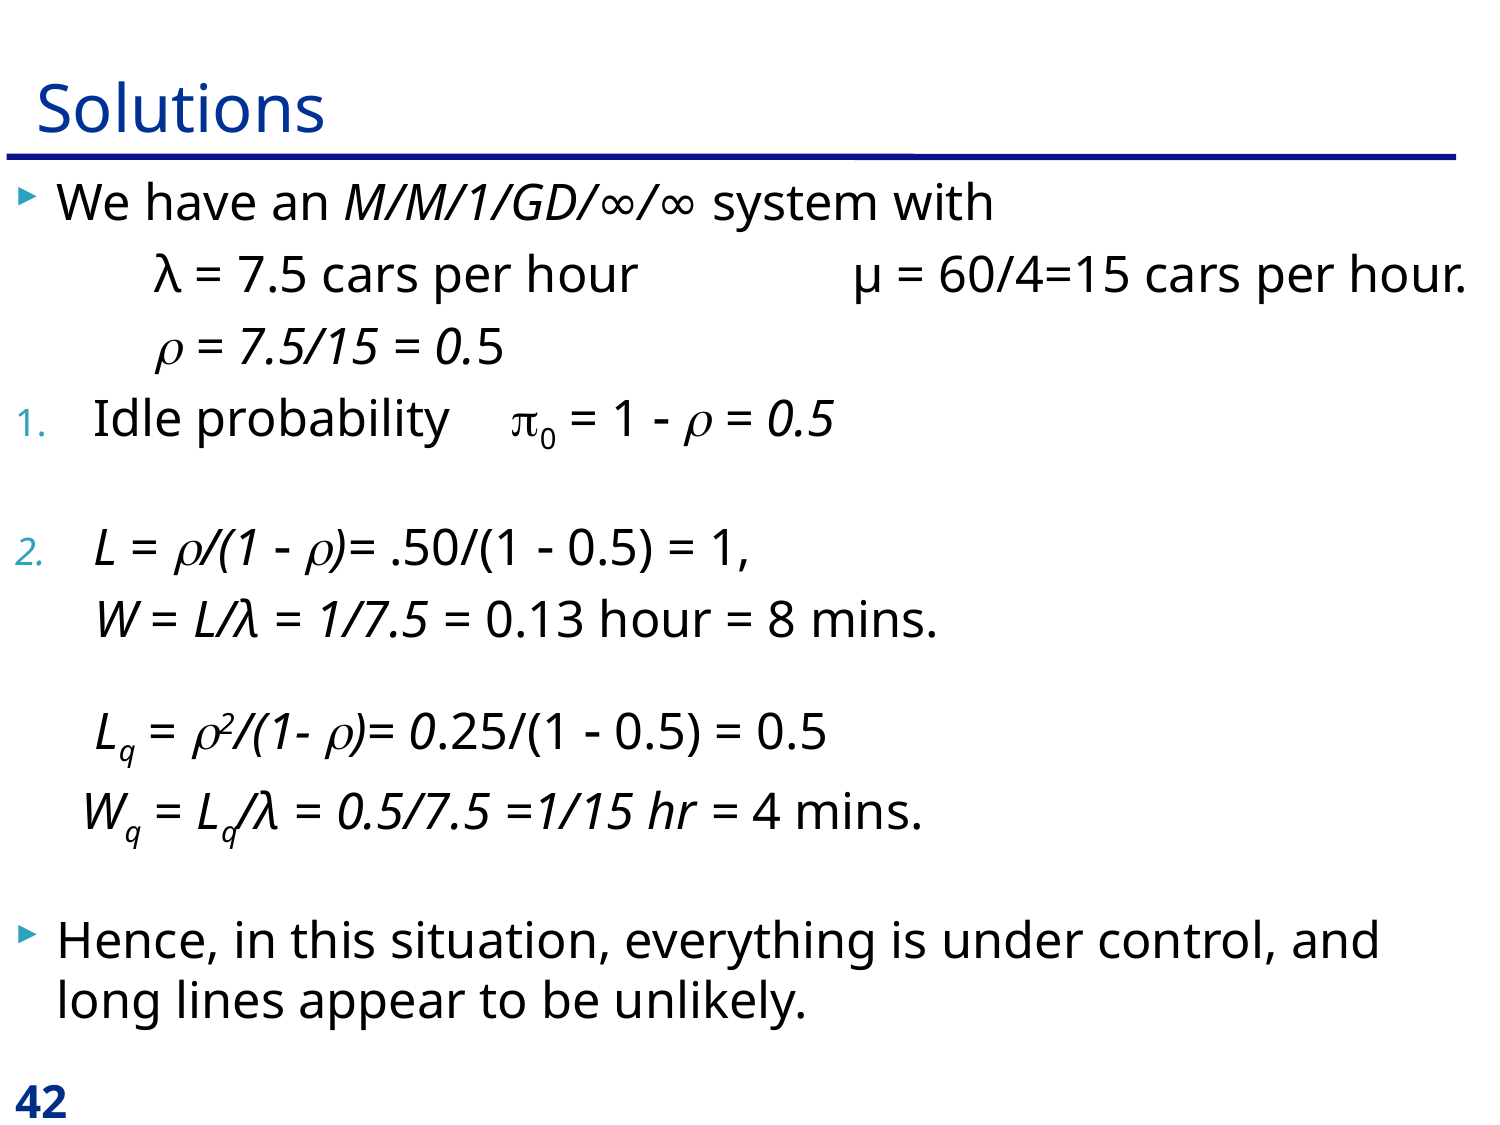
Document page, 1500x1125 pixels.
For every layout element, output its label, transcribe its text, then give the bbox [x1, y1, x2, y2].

title Solutions [21, 0, 1500, 154]
list We have an M/M/1/GD/∞/∞ system with λ = 7.5 cars per hour µ = 60/4=15 cars per hour.  = 7.5/15 = 0.5 Idle probability 0 = 1   = 0.5 L = /(1  )= .50/(1  0.5) = 1, W = L/λ = 1/7.5 = 0.13 hour = 8 mins. Lq = 2/(1- )= 0.25/(1  0.5) = 0.5 Wq = Lq/λ = 0.5/7.5 =1/15 hr = 4 mins. Hence, in this situation, everything is under control, and long lines appear to be unlikely. [0, 162, 1500, 1049]
slide_number 42 [0, 1065, 325, 1125]
